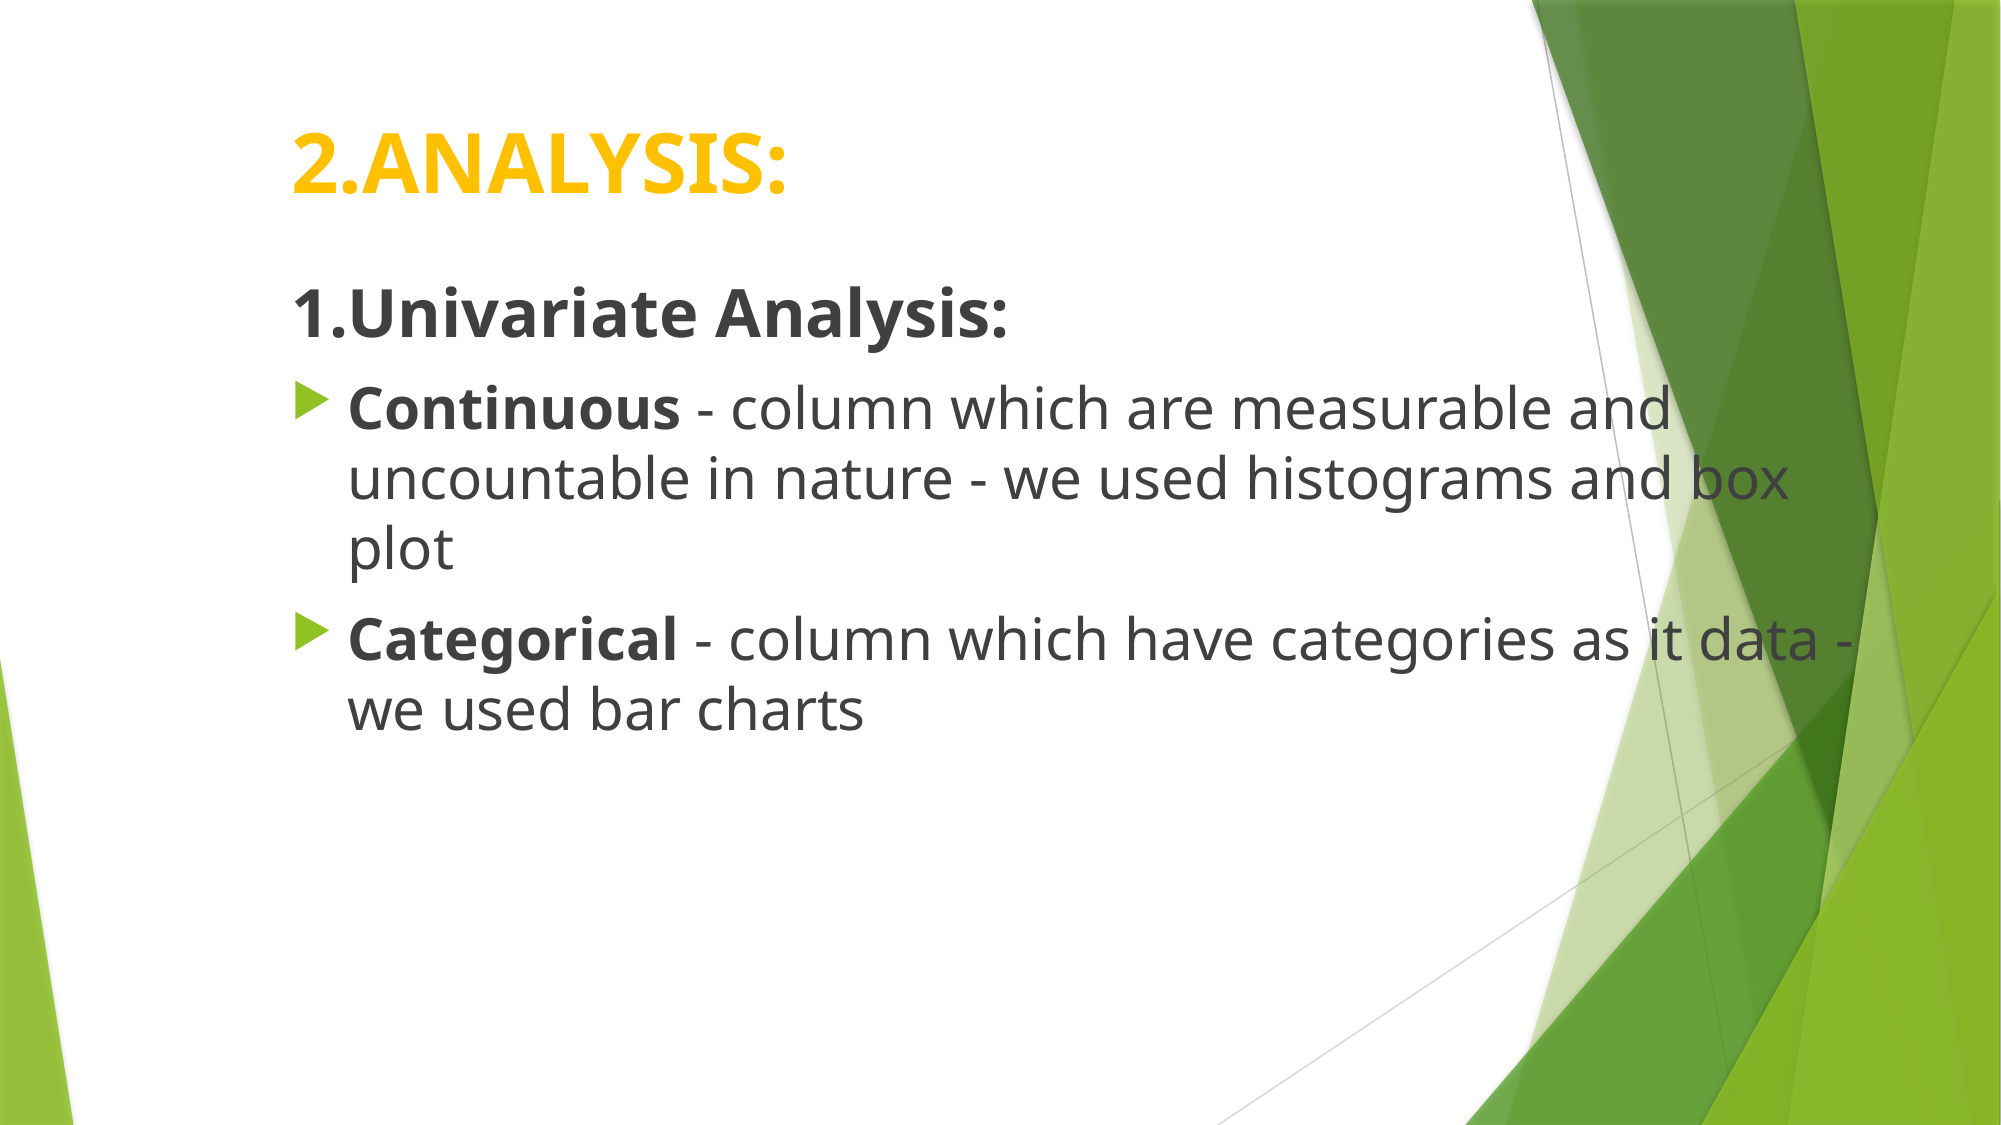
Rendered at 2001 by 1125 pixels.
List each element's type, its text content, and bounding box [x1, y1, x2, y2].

title 2.ANALYSIS: [276, 102, 1888, 227]
list 1.Univariate Analysis: Continuous - column which are measurable and uncountable in nature - we used histograms and box plot Categorical - column which have categories as it data - we used bar charts [276, 263, 1888, 883]
